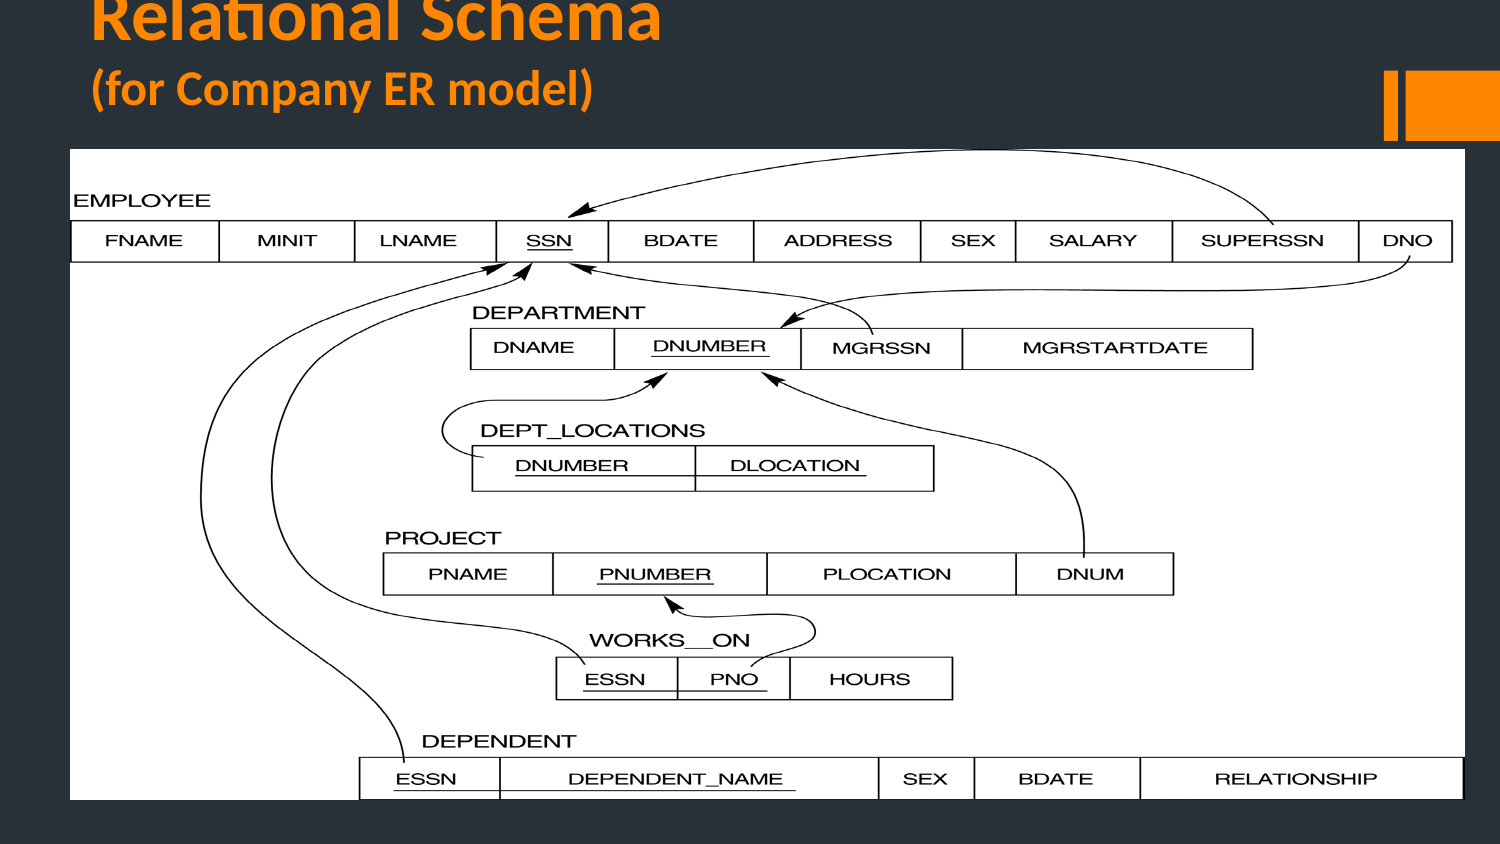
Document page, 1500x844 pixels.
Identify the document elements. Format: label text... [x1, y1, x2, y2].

picture [69, 148, 1466, 801]
title Relational Schema (for Company ER model) [75, 33, 1425, 124]
